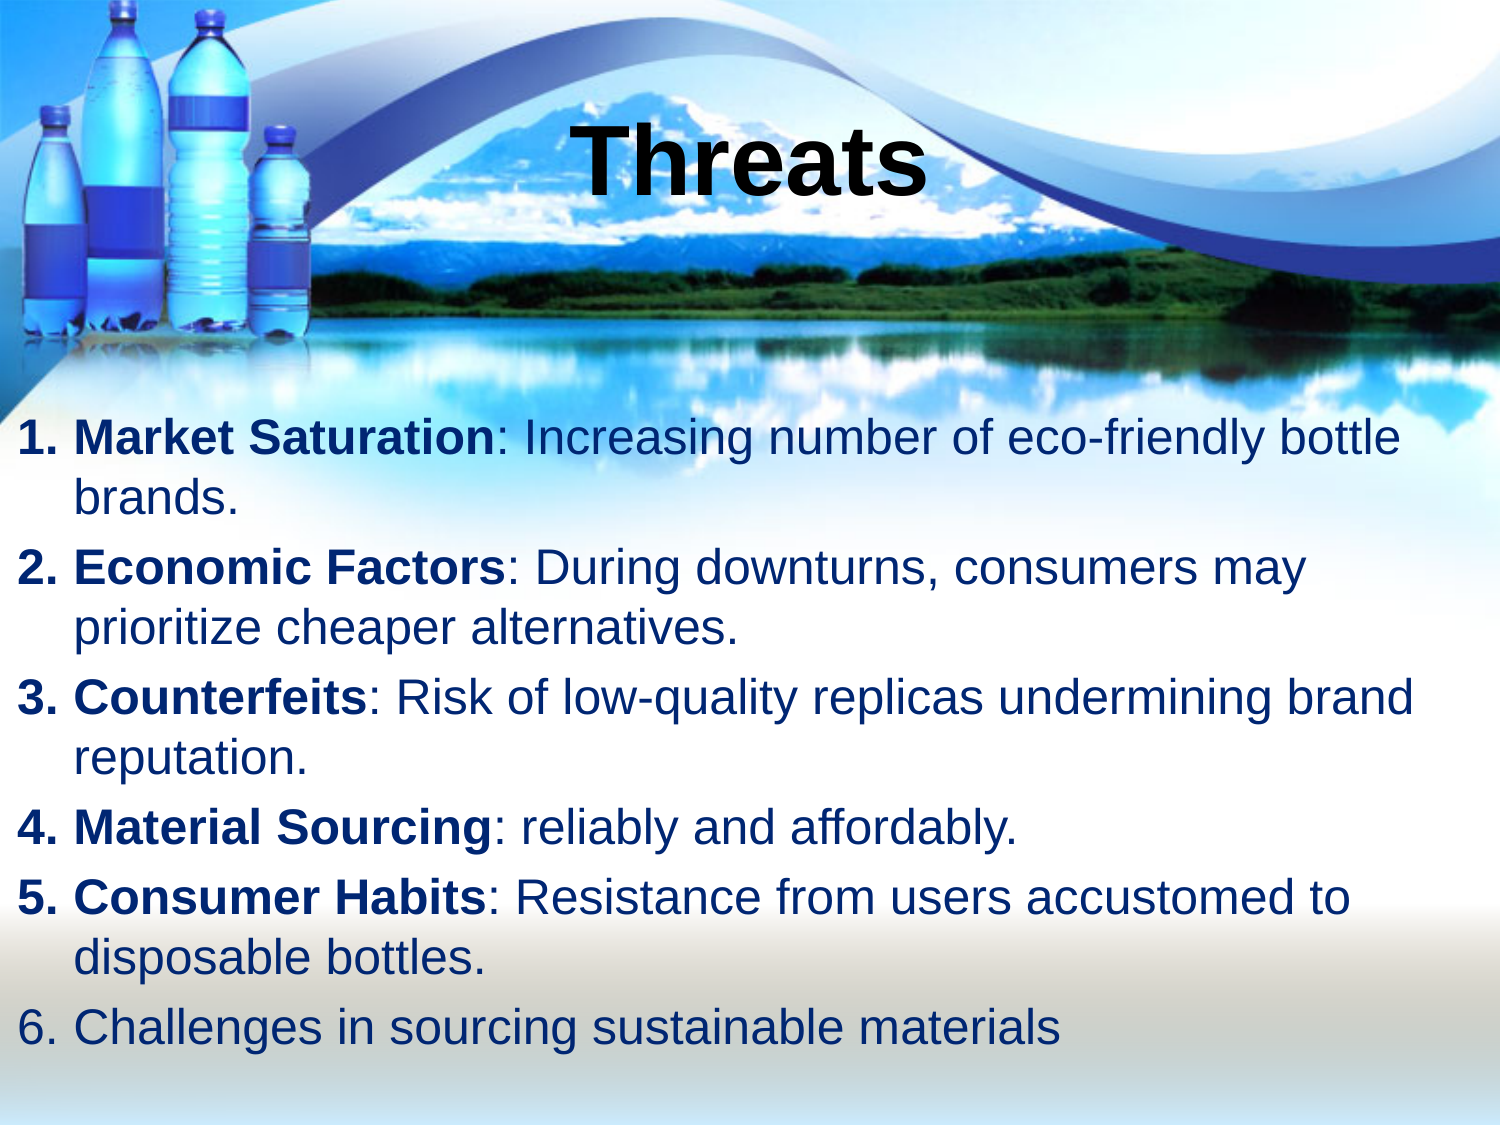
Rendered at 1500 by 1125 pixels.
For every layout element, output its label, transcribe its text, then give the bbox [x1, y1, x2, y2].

title Threats [212, 113, 1288, 198]
picture [0, 0, 1500, 936]
list Market Saturation: Increasing number of eco-friendly bottle brands. Economic Factors: During downturns, consumers may prioritize cheaper alternatives. Counterfeits: Risk of low-quality replicas undermining brand reputation. Material Sourcing: reliably and affordably. Consumer Habits: Resistance from users accustomed to disposable bottles. Challenges in sourcing sustainable materials [1, 396, 1473, 1125]
